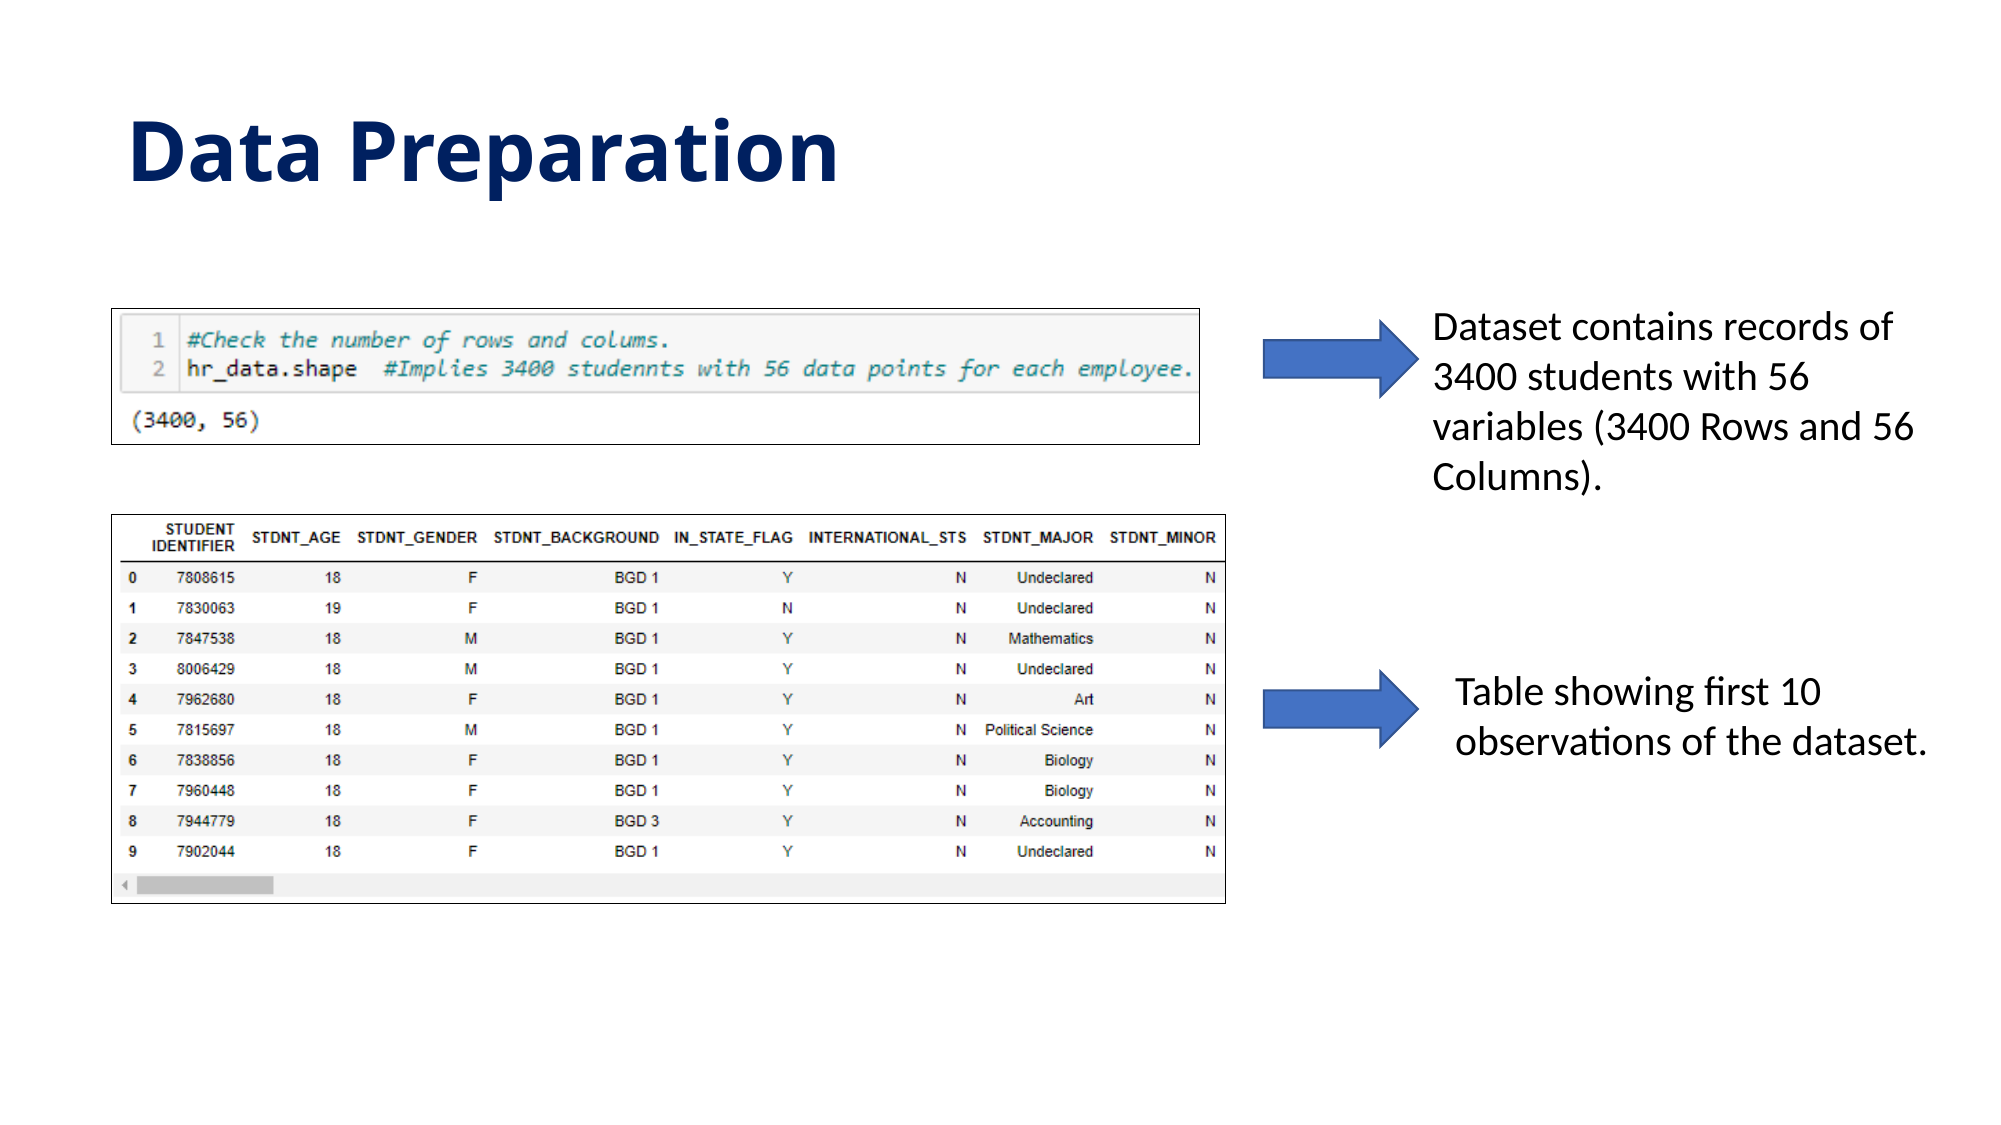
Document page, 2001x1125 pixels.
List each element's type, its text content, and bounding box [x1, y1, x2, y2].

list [111, 514, 1226, 904]
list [111, 308, 1200, 445]
text_box [1262, 319, 1417, 399]
text_box Dataset contains records of 3400 students with 56 variables (3400 Rows and 56 Columns). [1417, 291, 1951, 507]
text_box [1262, 669, 1420, 749]
text_box Table showing first 10 observations of the dataset. [1440, 656, 1951, 771]
title Data Preparation [111, 45, 1837, 264]
